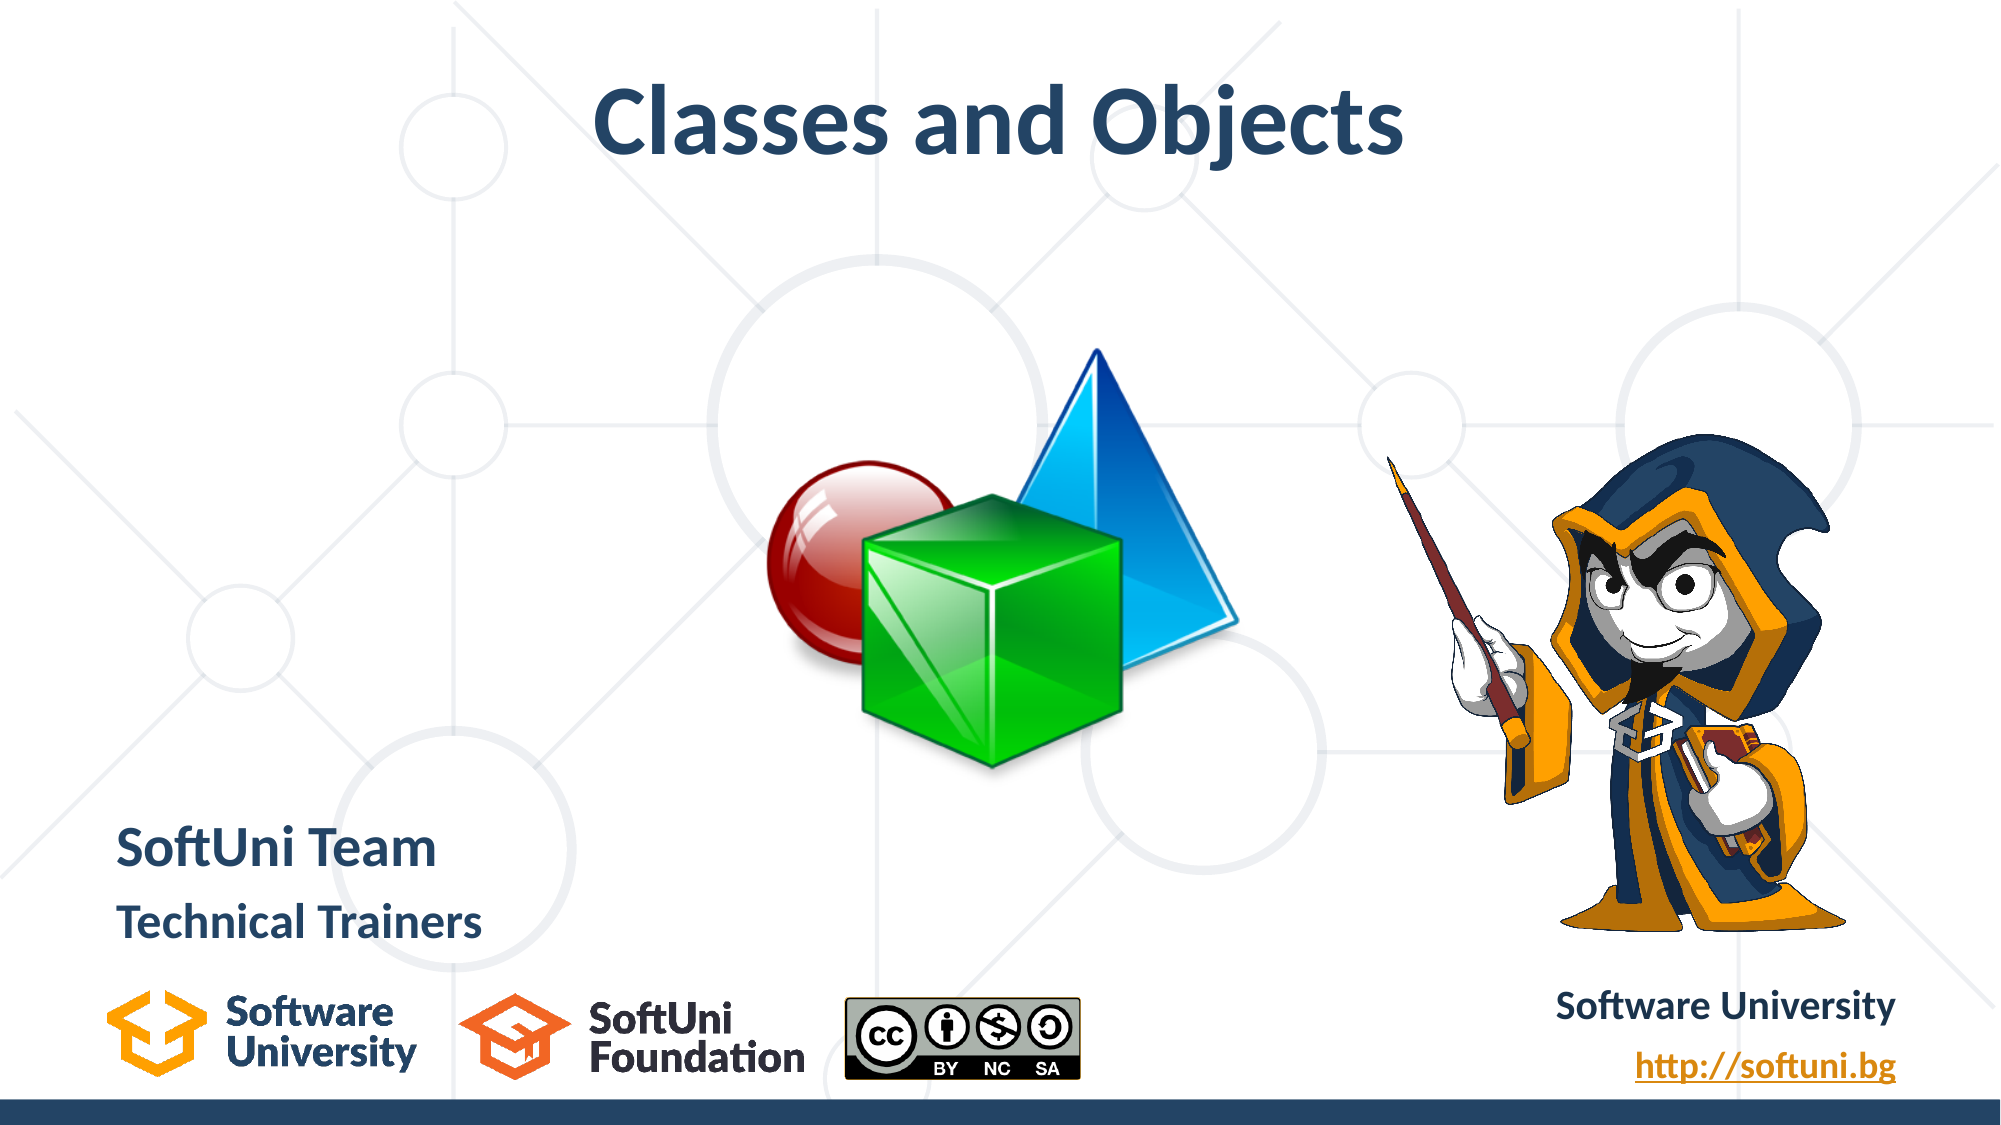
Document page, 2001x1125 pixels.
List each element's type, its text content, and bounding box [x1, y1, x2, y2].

list SoftUni Team [110, 800, 595, 880]
picture [845, 998, 1081, 1079]
title Classes and Objects [0, 41, 2000, 187]
list Software University [1417, 970, 1903, 1033]
picture [458, 993, 804, 1080]
list Technical Trainers [110, 880, 595, 954]
list http://softuni.bg [1417, 1033, 1903, 1091]
picture [107, 990, 211, 1077]
picture [1369, 389, 1891, 953]
picture [753, 306, 1247, 800]
picture [221, 990, 417, 1077]
